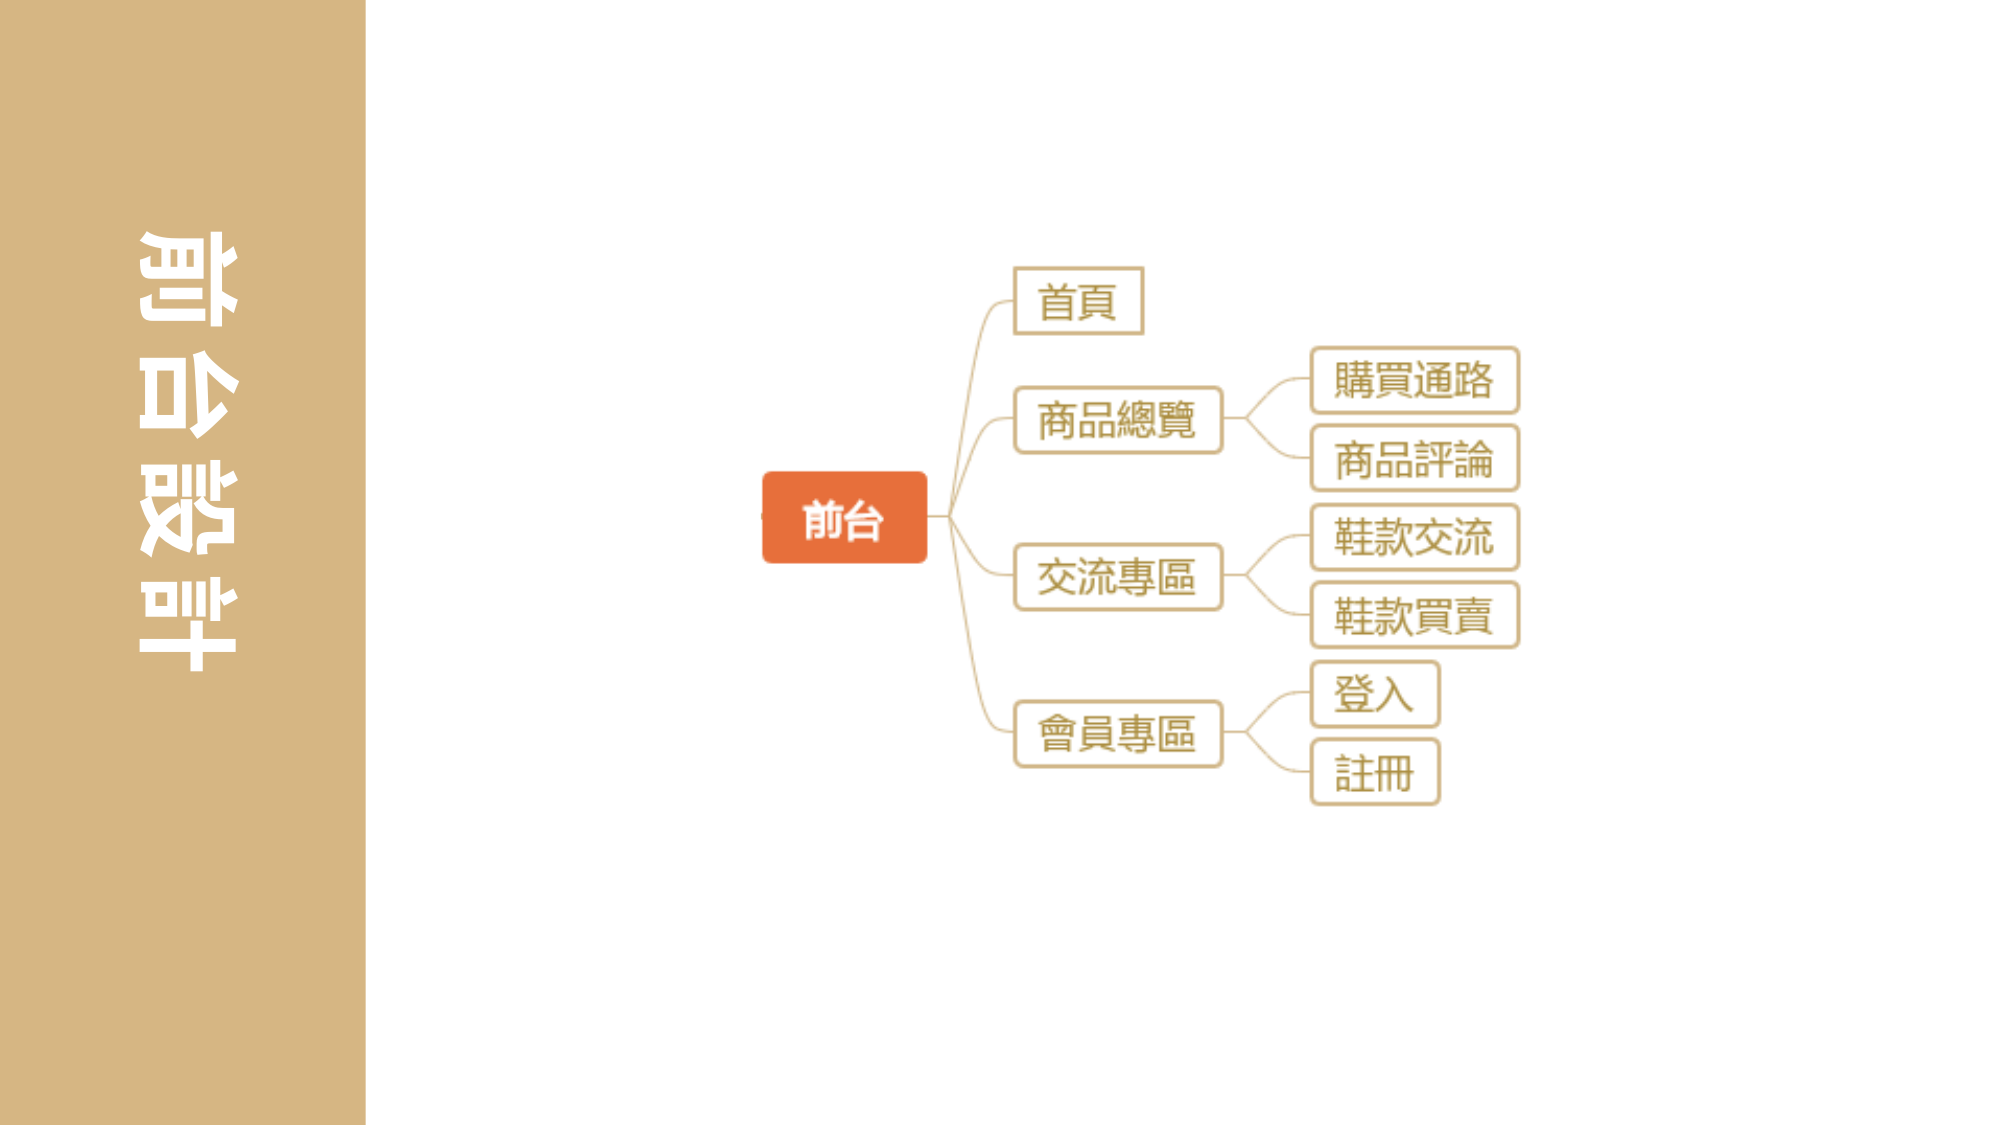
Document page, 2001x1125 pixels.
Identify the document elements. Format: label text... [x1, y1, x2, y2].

picture [760, 0, 1554, 1018]
text_box 前台設計 [104, 212, 261, 799]
text_box [0, 0, 367, 1125]
